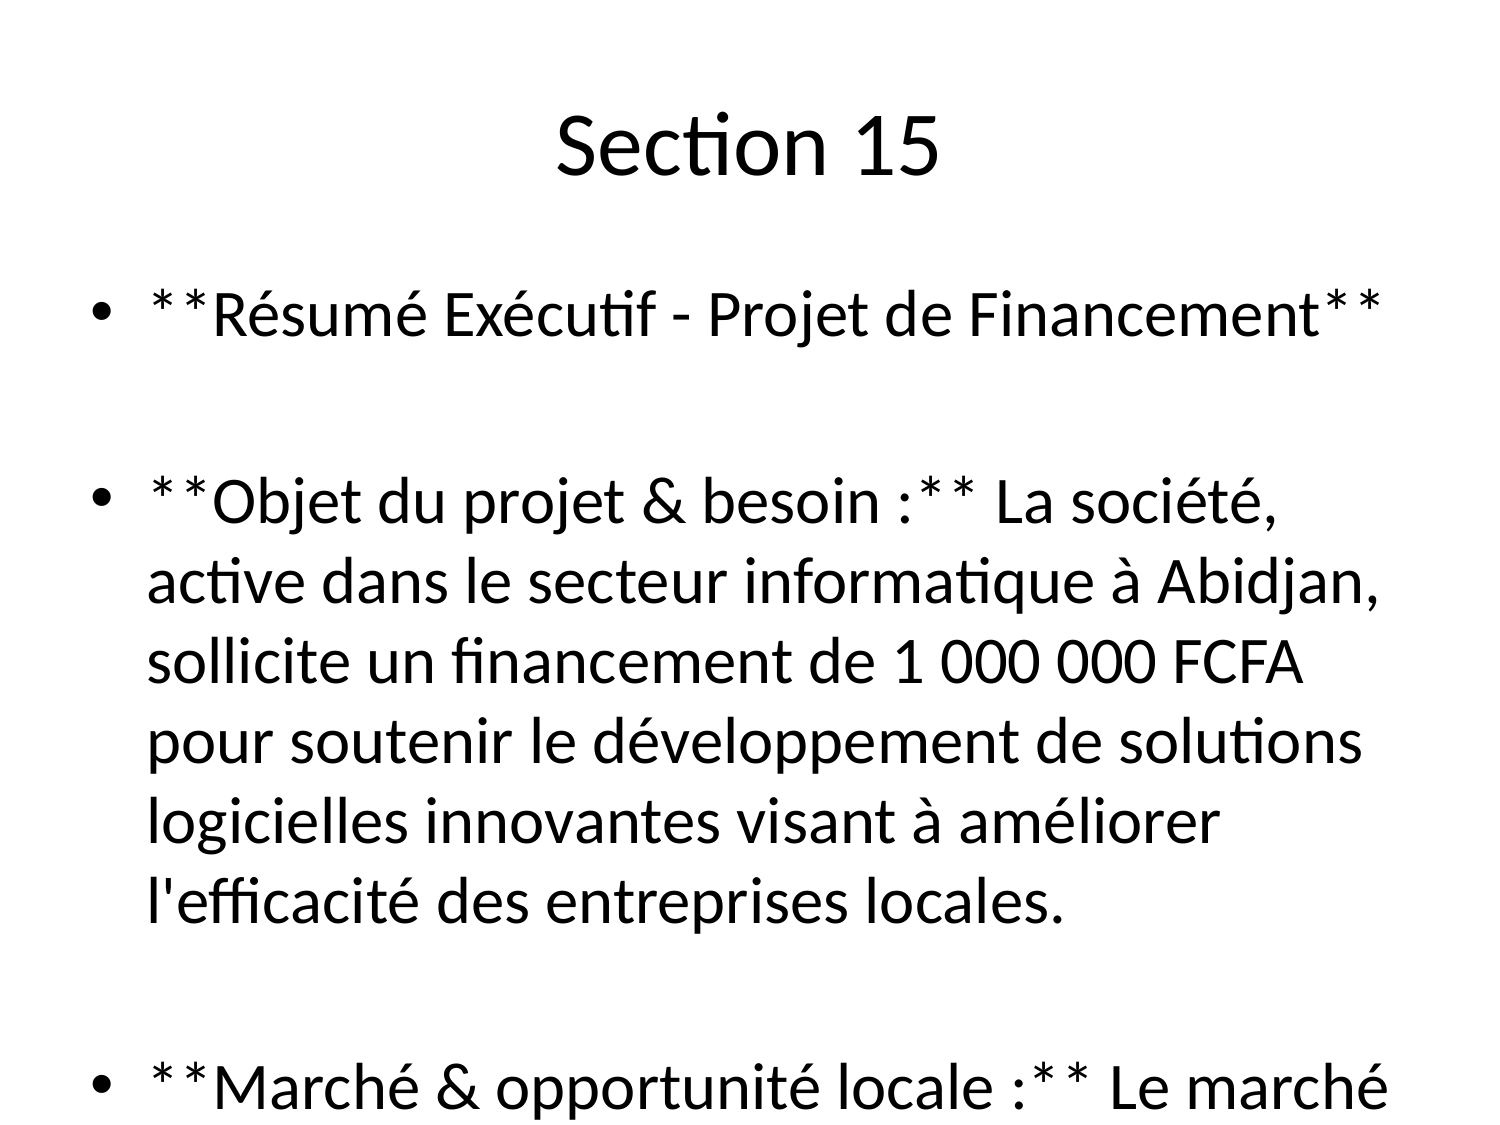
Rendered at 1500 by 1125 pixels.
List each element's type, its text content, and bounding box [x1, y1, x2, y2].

list **Résumé Exécutif - Projet de Financement** **Objet du projet & besoin :** La société, active dans le secteur informatique à Abidjan, sollicite un financement de 1 000 000 FCFA pour soutenir le développement de solutions logicielles innovantes visant à améliorer l'efficacité des entreprises locales. **Marché & opportunité locale :** Le marché informatique en Côte d'Ivoire connaît une croissance rapide, alimentée par la numérisation croissante des entreprises et une demande accrue pour des solutions technologiques adaptées aux besoins locaux. **Avantage concurrentiel / différenciation :** L'entreprise se distingue par son expertise technique et son approche personnalisée, offrant des services adaptés aux spécificités du marché ivoirien, ce qui lui permet de capter une clientèle fidèle. **Hypothèses financières clés :** Les prévisions indiquent un chiffre d'affaires croissant avec un seuil de rentabilité prévu dans les 12 mois suivant le financement. Les marges bénéficiaires sont est [75, 262, 1425, 1005]
title Section 15 [75, 45, 1425, 233]
